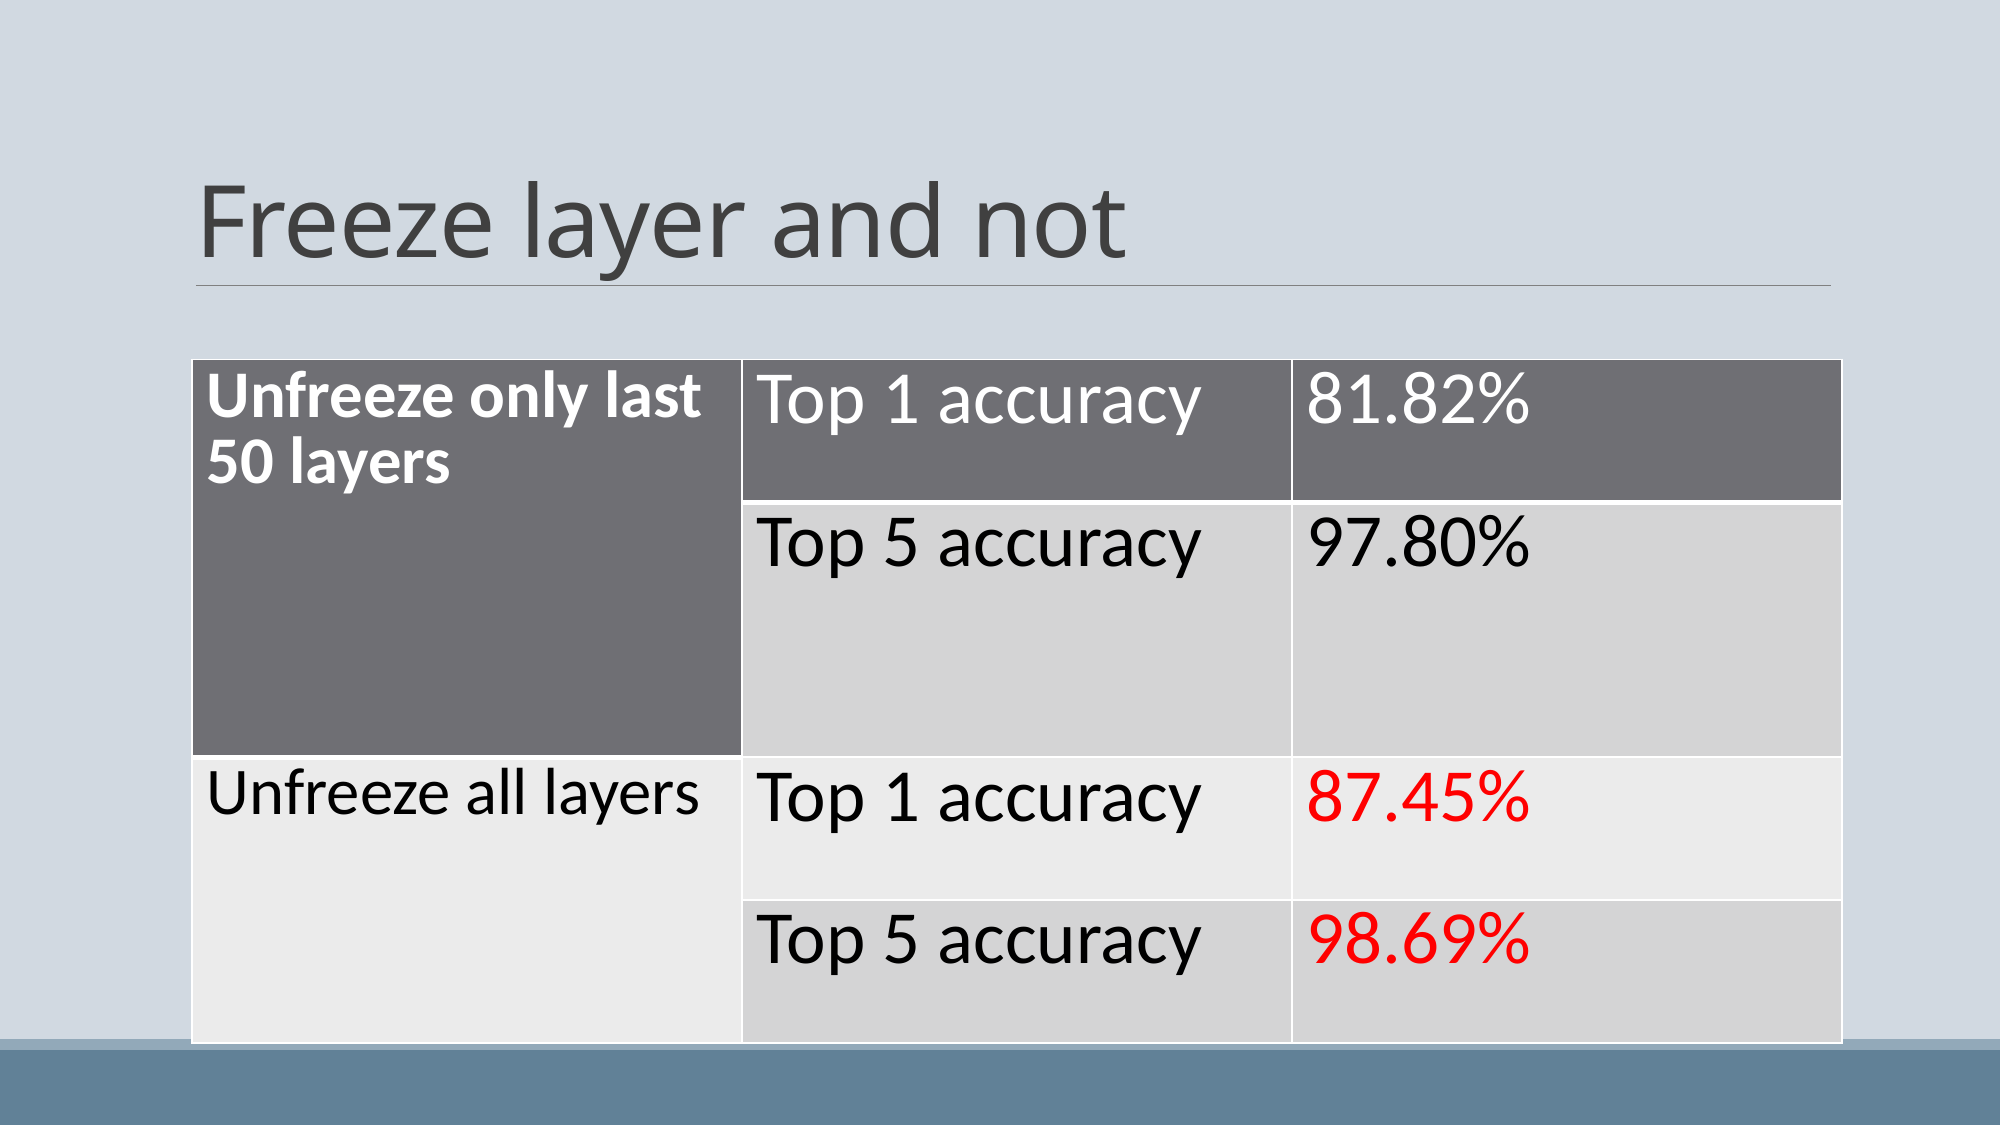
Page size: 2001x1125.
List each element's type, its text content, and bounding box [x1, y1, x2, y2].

table_cell 98.69% [1293, 901, 1841, 1042]
table_header Unfreeze only last 50 layers [193, 360, 741, 755]
table_cell Top 1 accuracy [743, 758, 1291, 899]
table_cell Top 5 accuracy [743, 505, 1291, 756]
table_cell Top 5 accuracy [743, 901, 1291, 1042]
table_cell Unfreeze all layers [193, 760, 741, 1042]
table_header 81.82% [1293, 360, 1841, 500]
table_cell 97.80% [1293, 505, 1841, 756]
title Freeze layer and not [180, 47, 1830, 285]
table_header Top 1 accuracy [743, 360, 1291, 500]
table_cell 87.45% [1293, 758, 1841, 899]
